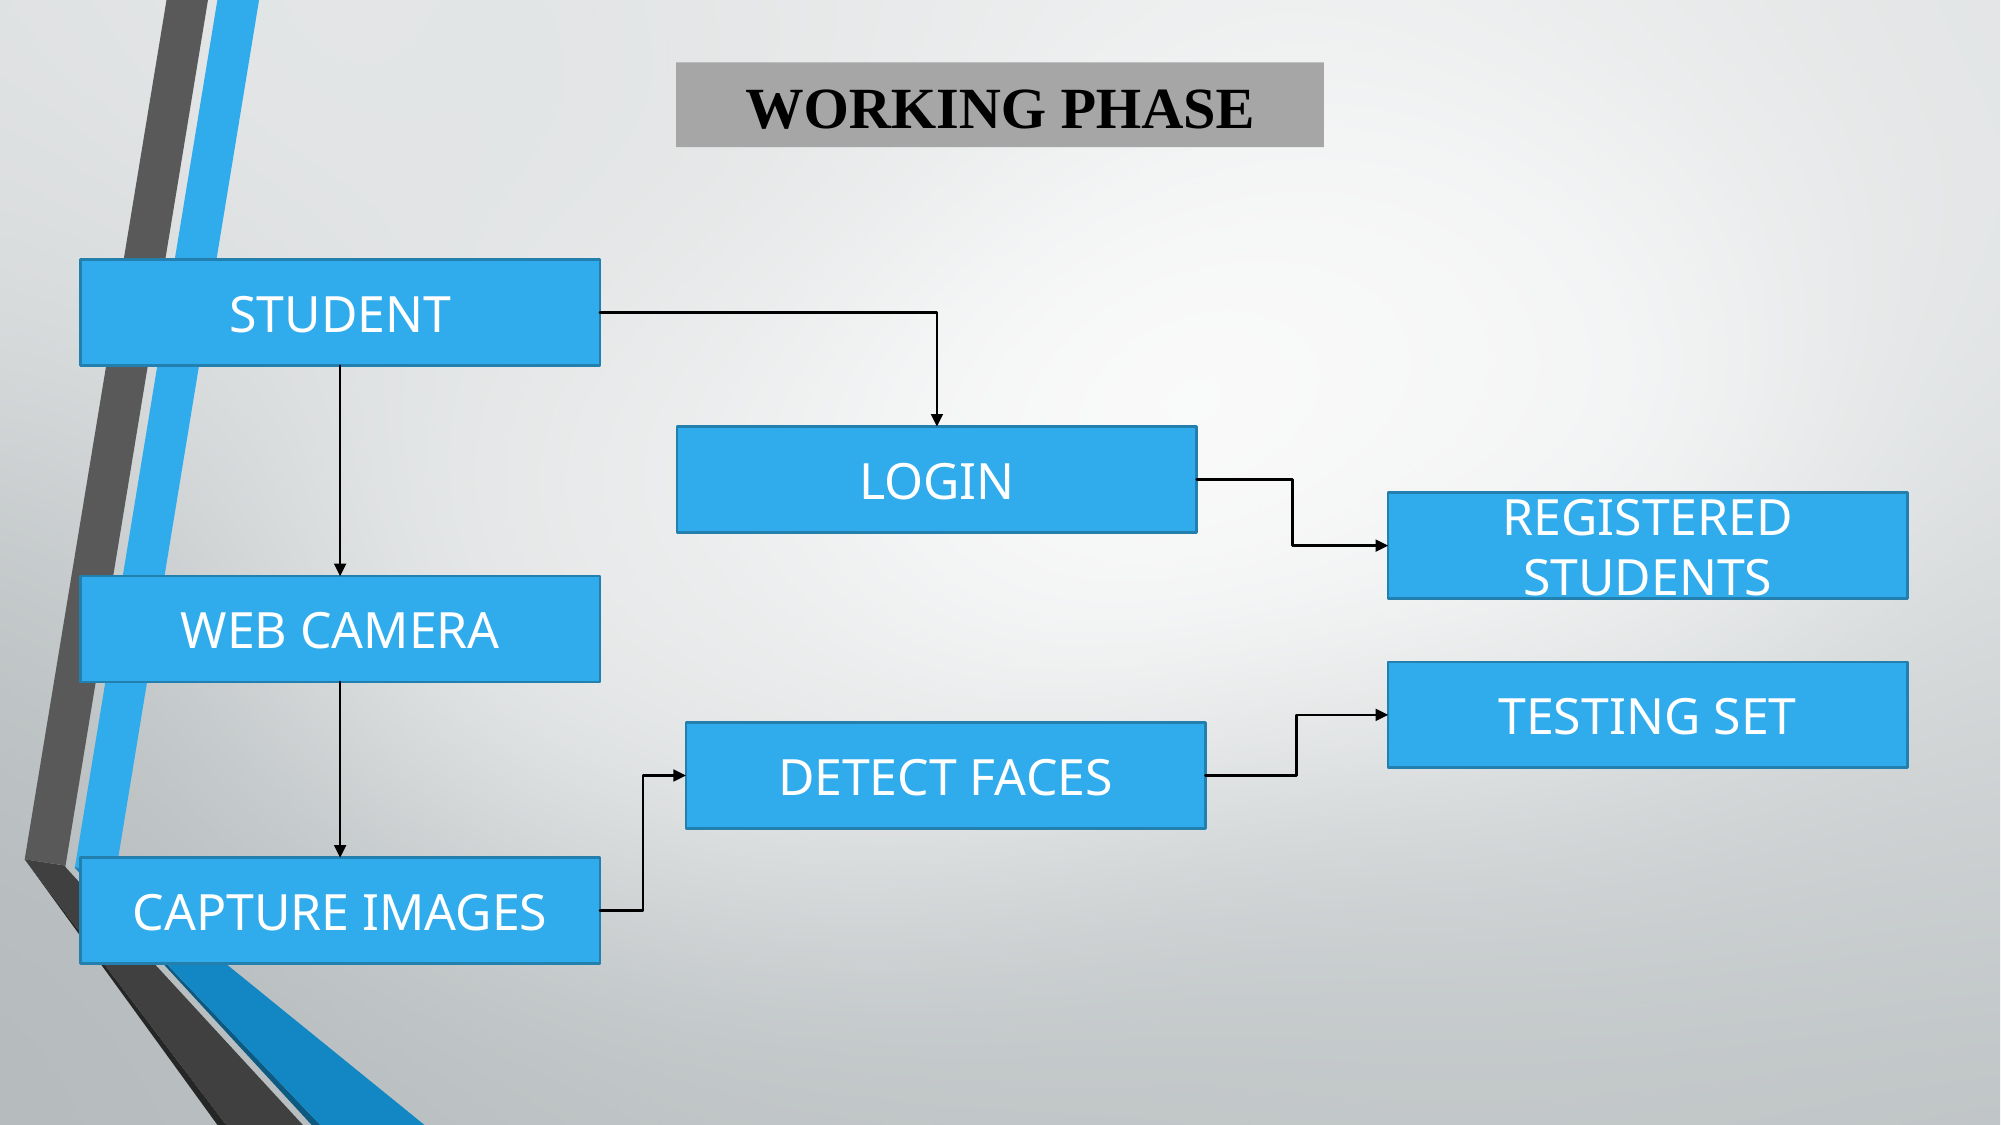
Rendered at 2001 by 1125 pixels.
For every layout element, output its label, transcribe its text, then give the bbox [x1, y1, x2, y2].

text_box STUDENT [79, 258, 601, 367]
text_box CAPTURE IMAGES [79, 856, 601, 965]
text_box REGISTERED STUDENTS [1387, 491, 1909, 600]
text_box WEB CAMERA [79, 575, 601, 683]
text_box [1196, 479, 1389, 546]
text_box LOGIN [676, 425, 1198, 534]
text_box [599, 775, 687, 911]
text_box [599, 312, 938, 427]
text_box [1205, 714, 1389, 776]
text_box WORKING PHASE [676, 62, 1324, 148]
text_box DETECT FACES [685, 721, 1207, 830]
text_box TESTING SET [1387, 661, 1909, 769]
